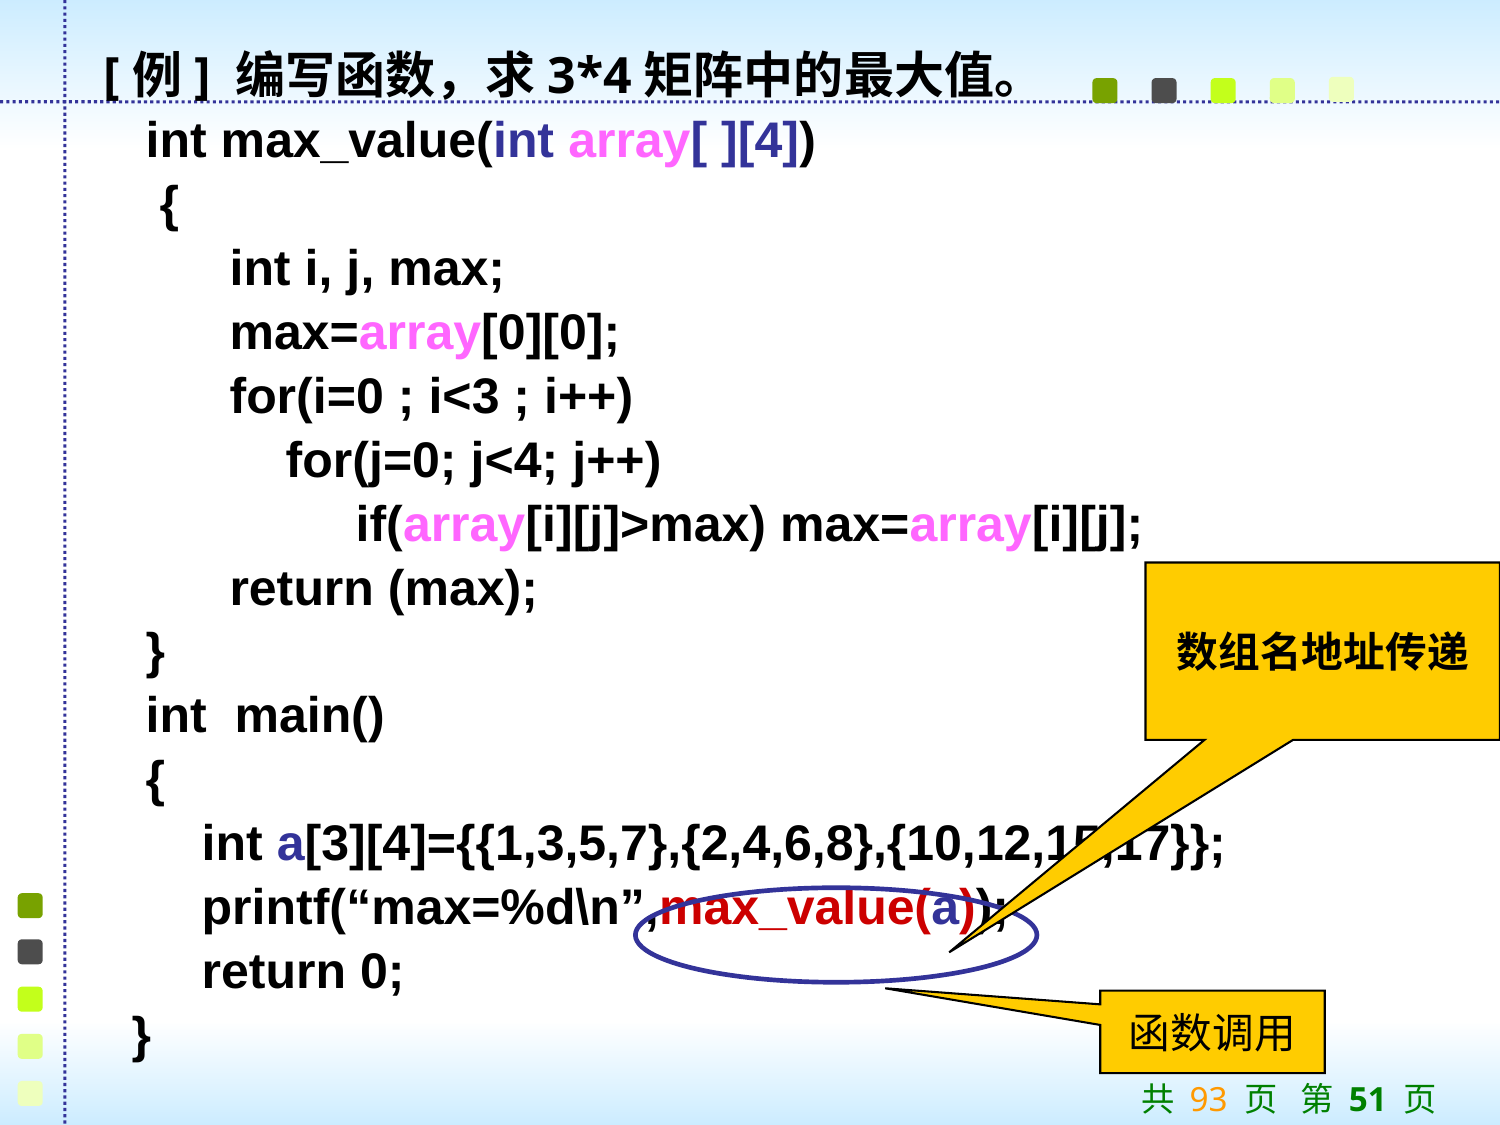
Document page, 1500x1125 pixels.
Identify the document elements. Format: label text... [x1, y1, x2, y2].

slide_number 共 93 页 第 51 页 [1057, 1070, 1452, 1125]
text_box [635, 887, 1325, 1074]
list [例] 编写函数，求3*4矩阵中的最大值。 int max_value(int array[ ][4]) { int i, j, max; max=array[0][0]; for(i=0 ; i<3 ; i++) for(j=0; j<4; j++) if(array[i][j]>max) max=array[i][j]; return (max); } int main() { int a[3][4]={{1,3,5,7},{2,4,6,8},{10,12,15,17}}; printf(“max=%d\n”,max_value(a)); return 0; } [88, 42, 1447, 1071]
text_box 数组名地址传递 [1028, 562, 1500, 886]
